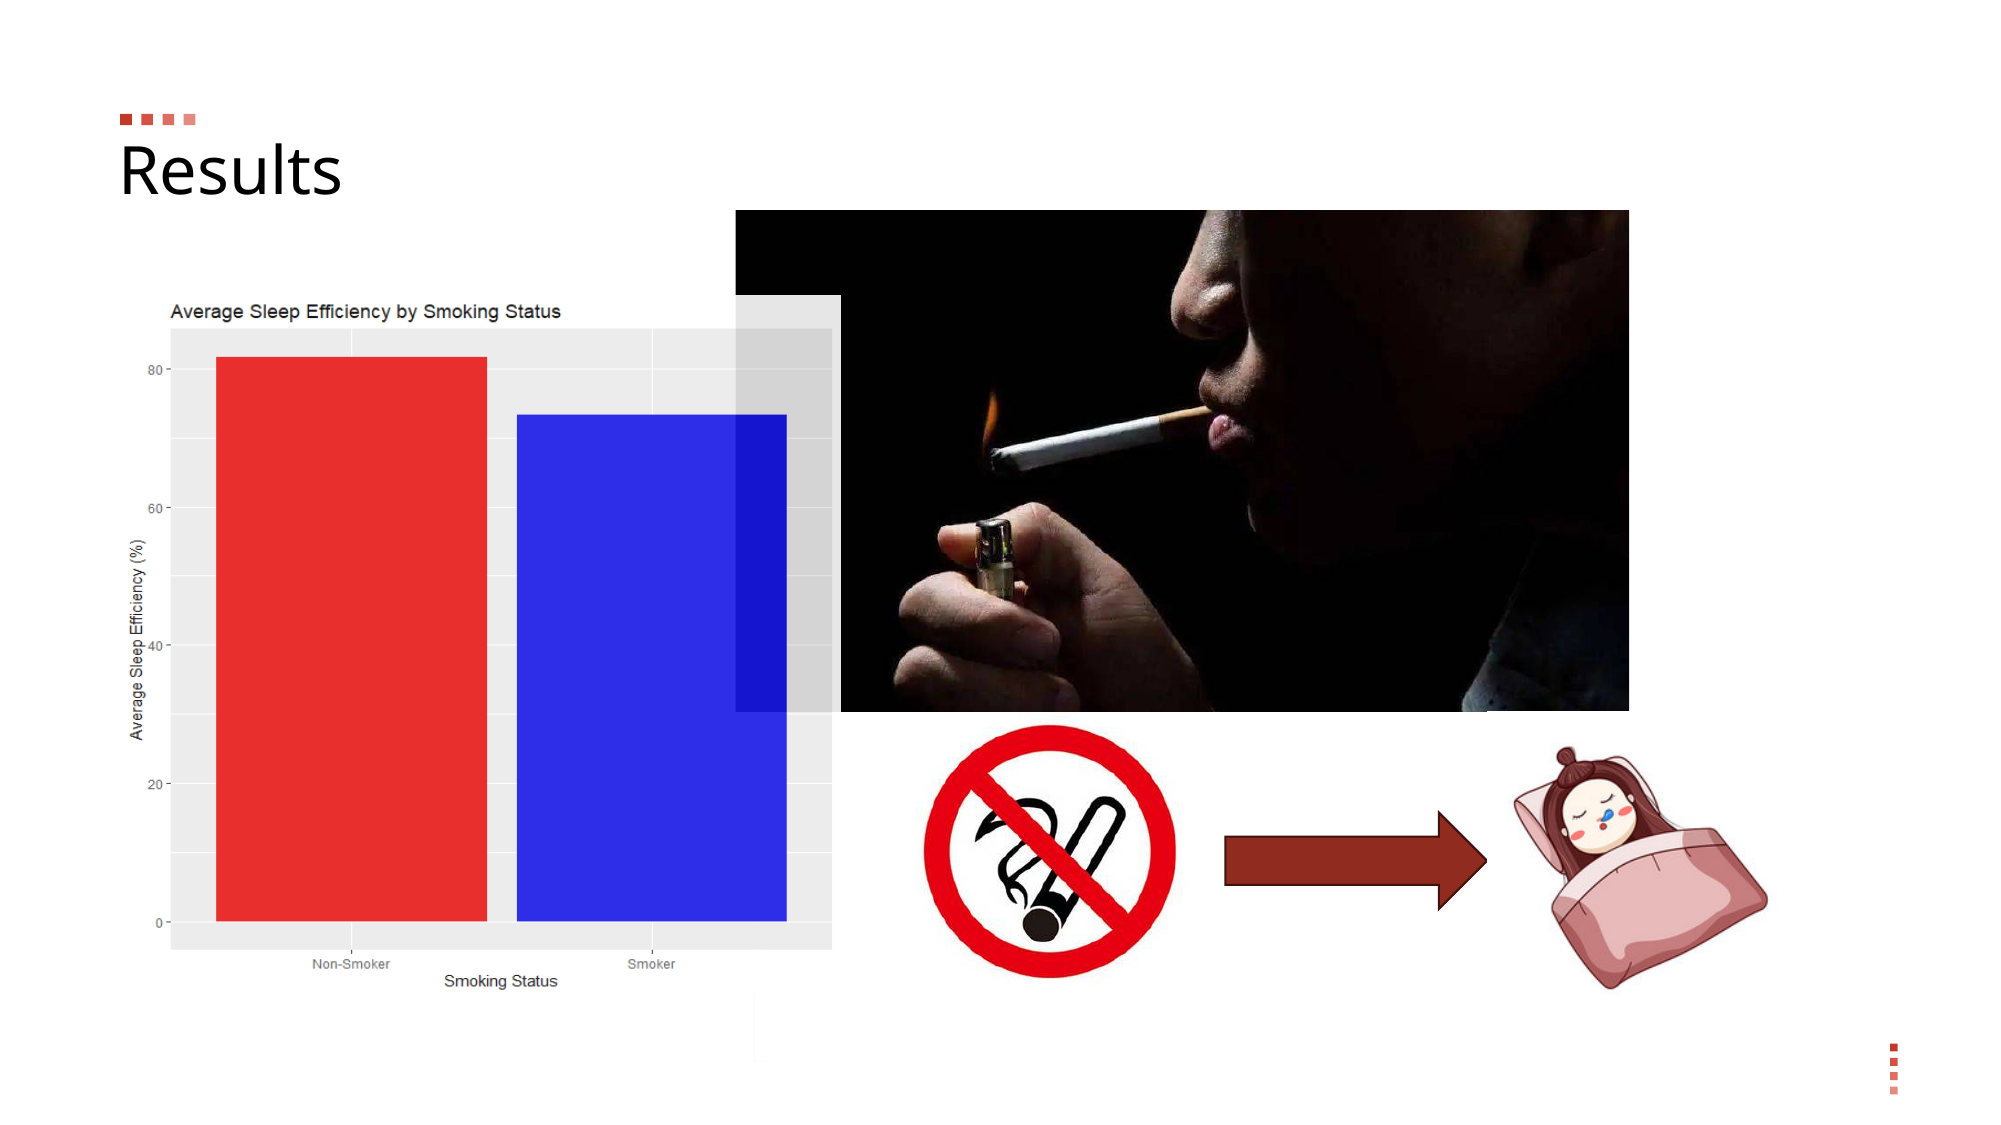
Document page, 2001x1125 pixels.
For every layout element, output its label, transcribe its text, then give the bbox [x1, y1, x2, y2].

text_box Results [103, 135, 673, 211]
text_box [1868, 1065, 1920, 1073]
text_box [1344, 809, 1487, 912]
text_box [120, 113, 196, 126]
picture [120, 210, 1795, 1063]
